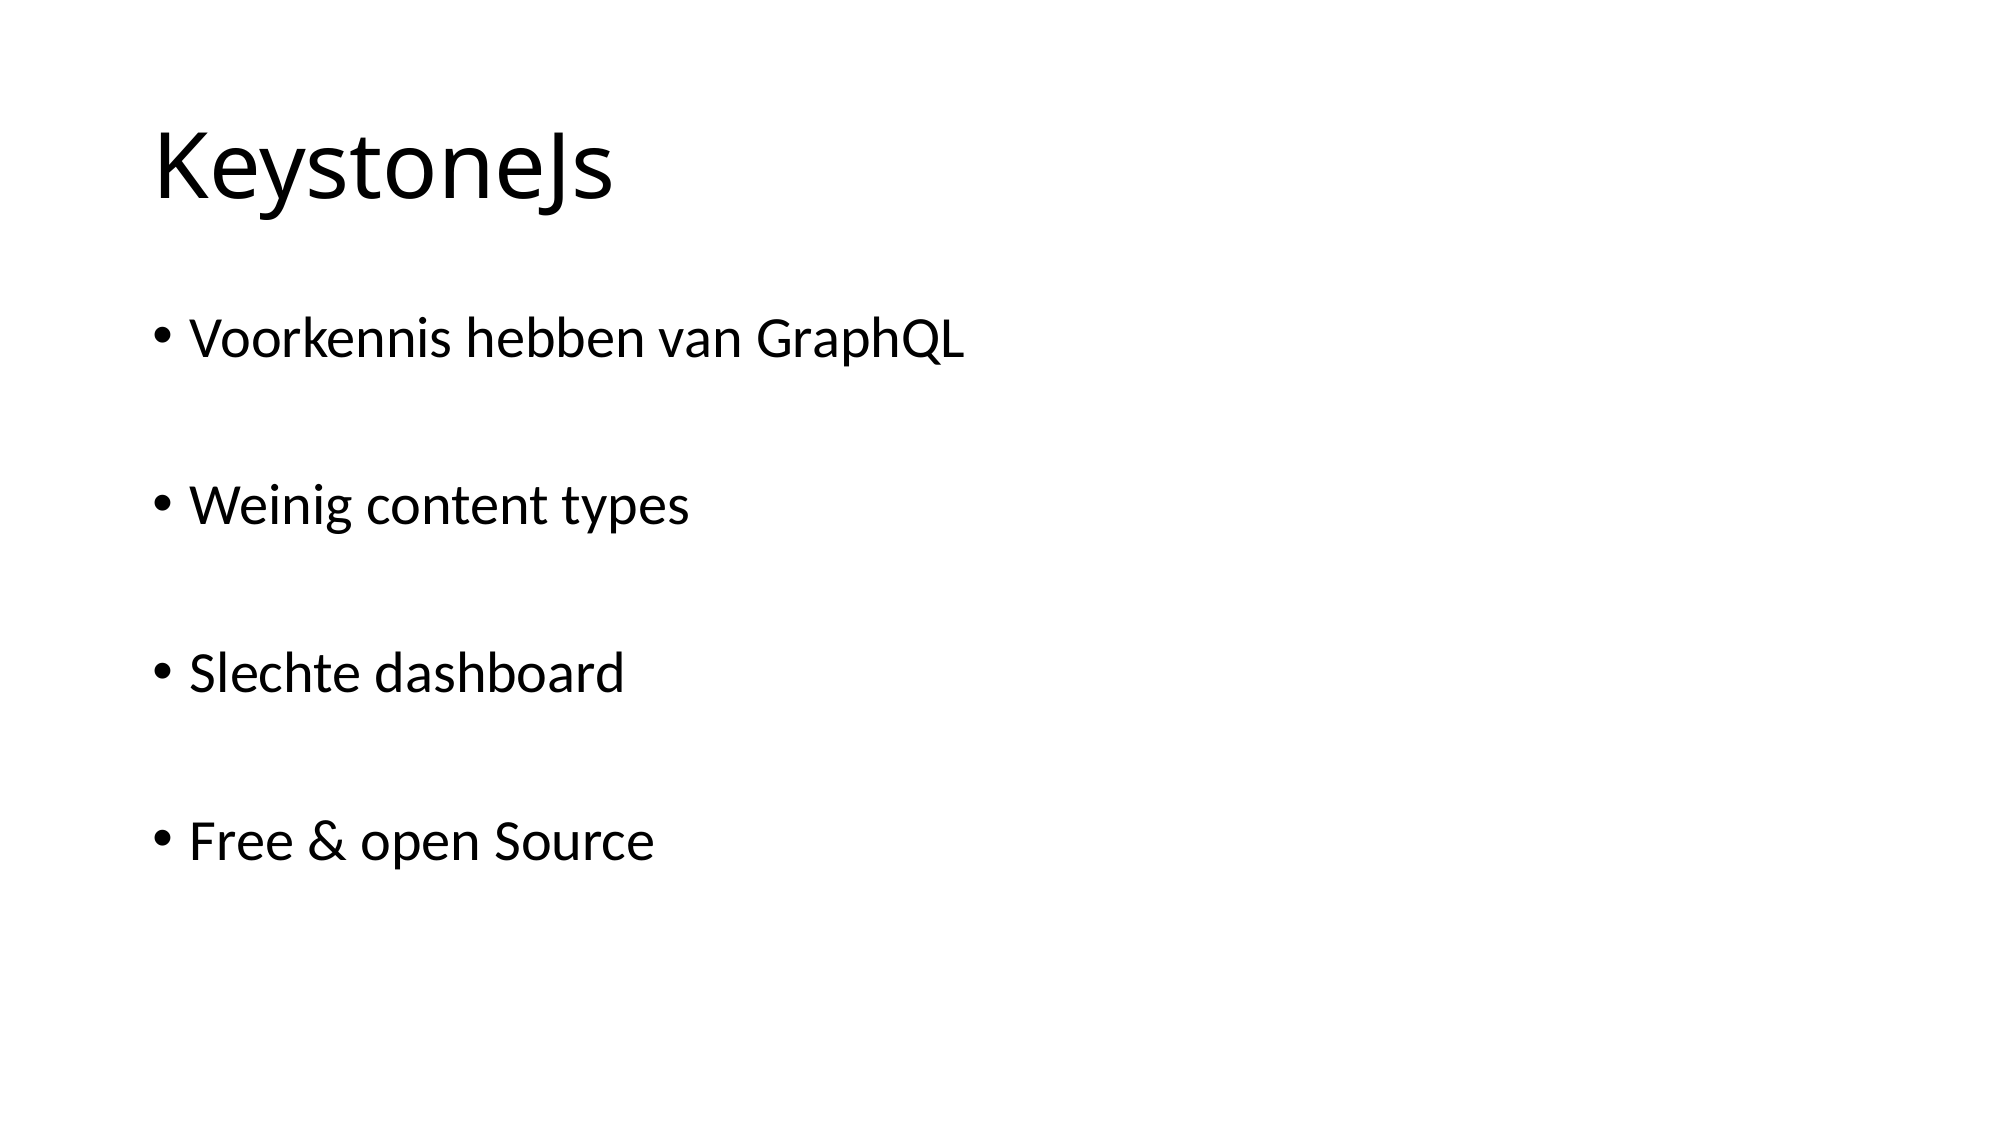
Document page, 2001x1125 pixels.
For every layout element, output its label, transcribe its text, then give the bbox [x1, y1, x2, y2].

title KeystoneJs [137, 59, 1863, 278]
list Voorkennis hebben van GraphQL Weinig content types Slechte dashboard Free & open Source [137, 299, 1863, 1014]
